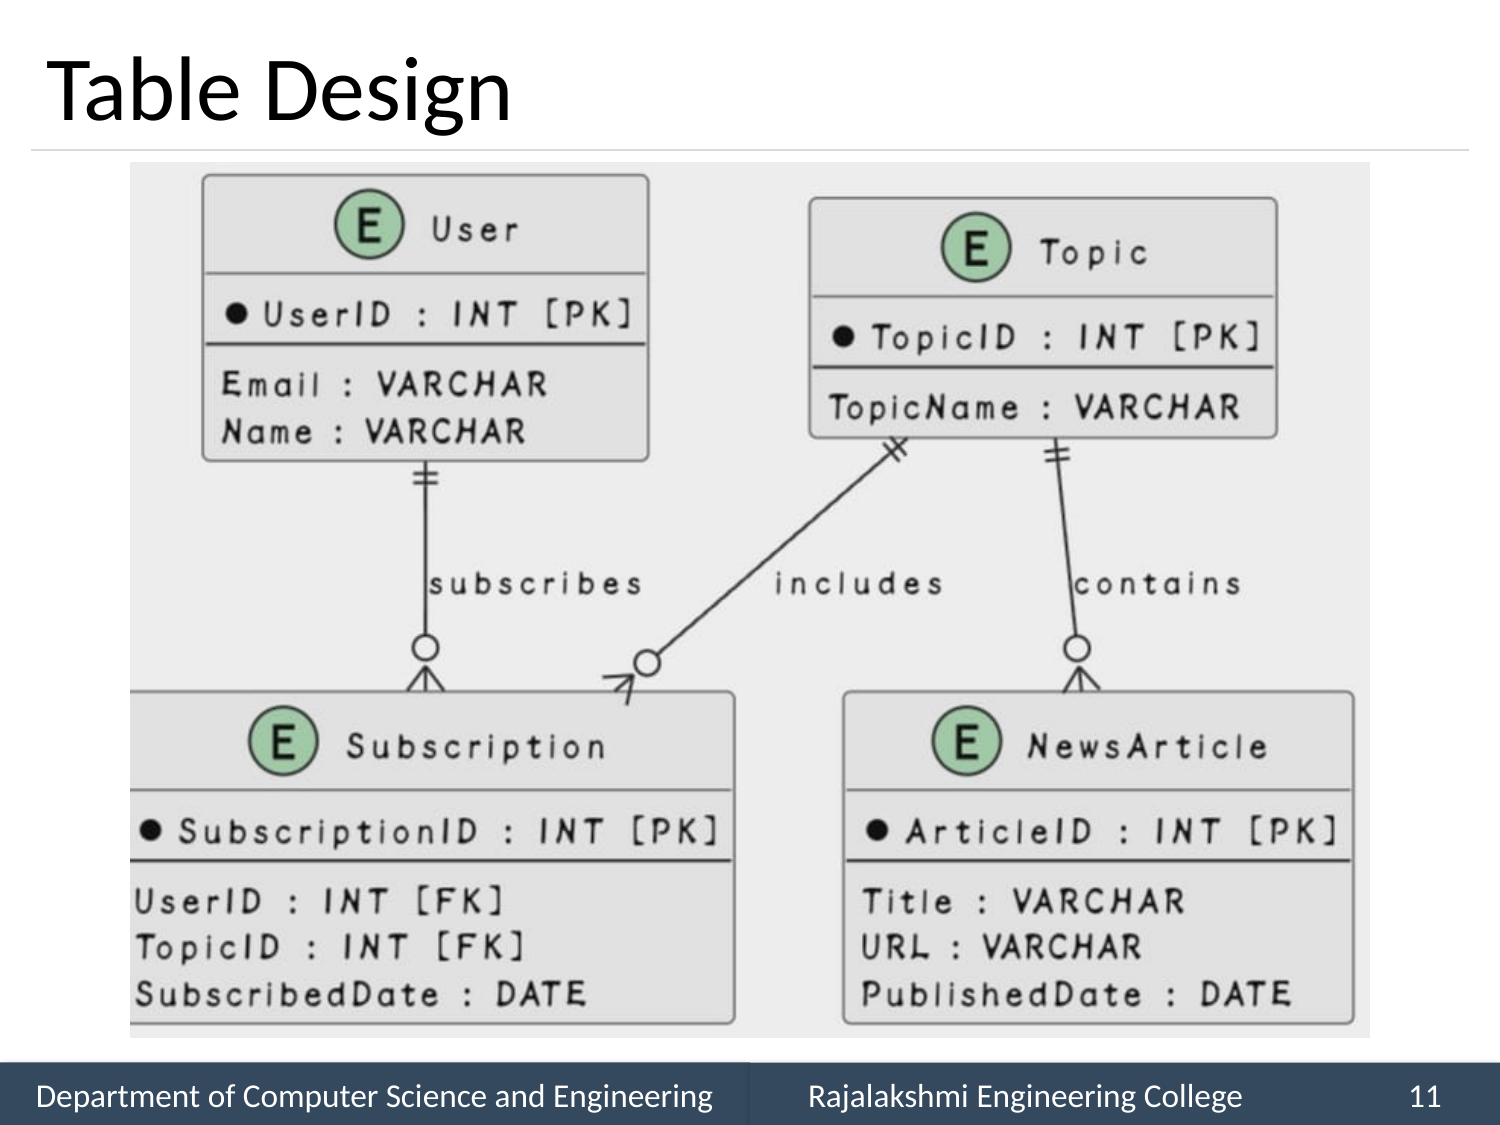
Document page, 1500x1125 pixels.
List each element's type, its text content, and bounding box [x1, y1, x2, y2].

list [129, 162, 1370, 1038]
title Table Design [31, 17, 1469, 150]
